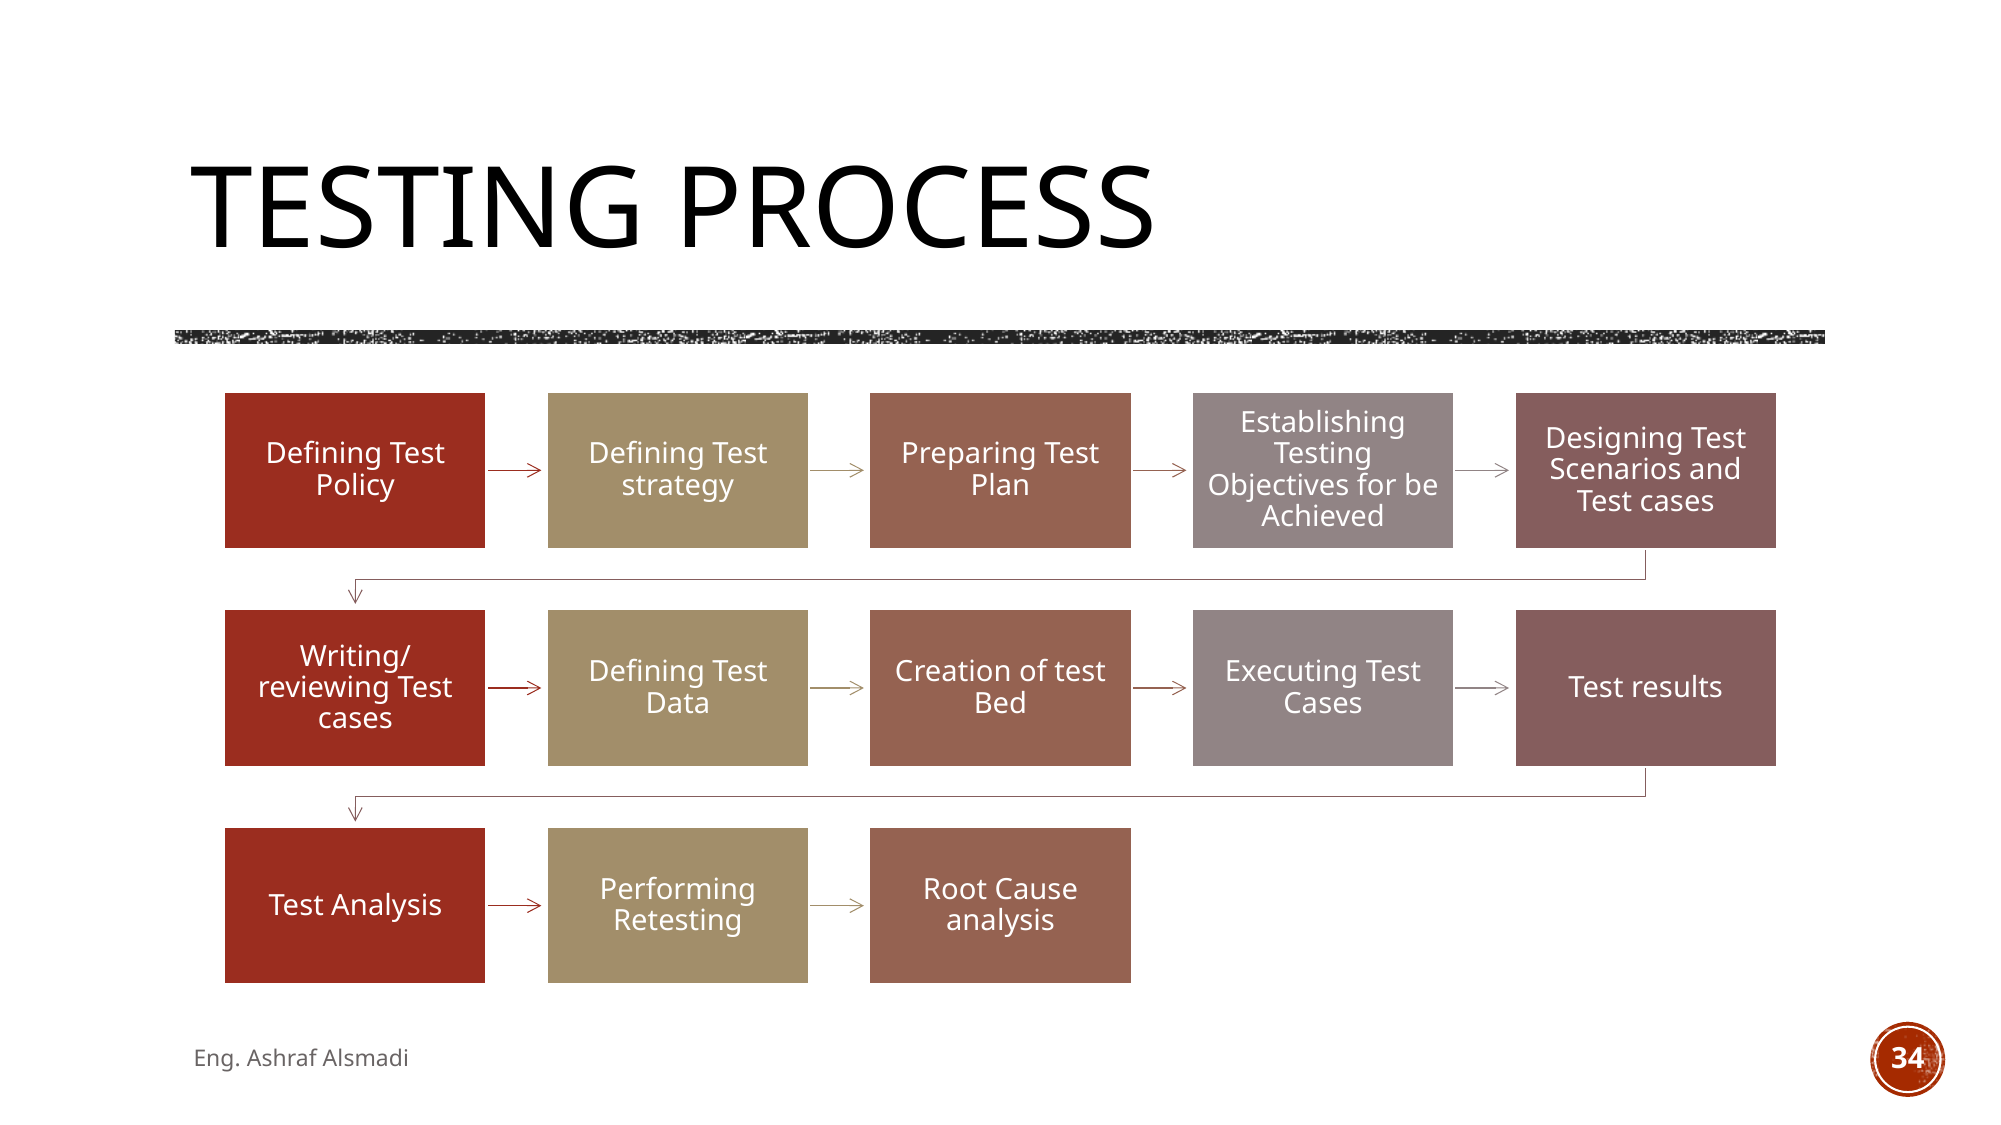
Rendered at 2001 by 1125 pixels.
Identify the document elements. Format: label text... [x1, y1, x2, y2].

title Testing Process [175, 79, 1826, 329]
slide_number 34 [1855, 1028, 1961, 1089]
text_box [174, 329, 1826, 344]
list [176, 392, 1824, 984]
footer Eng. Ashraf Alsmadi [178, 1028, 1217, 1089]
